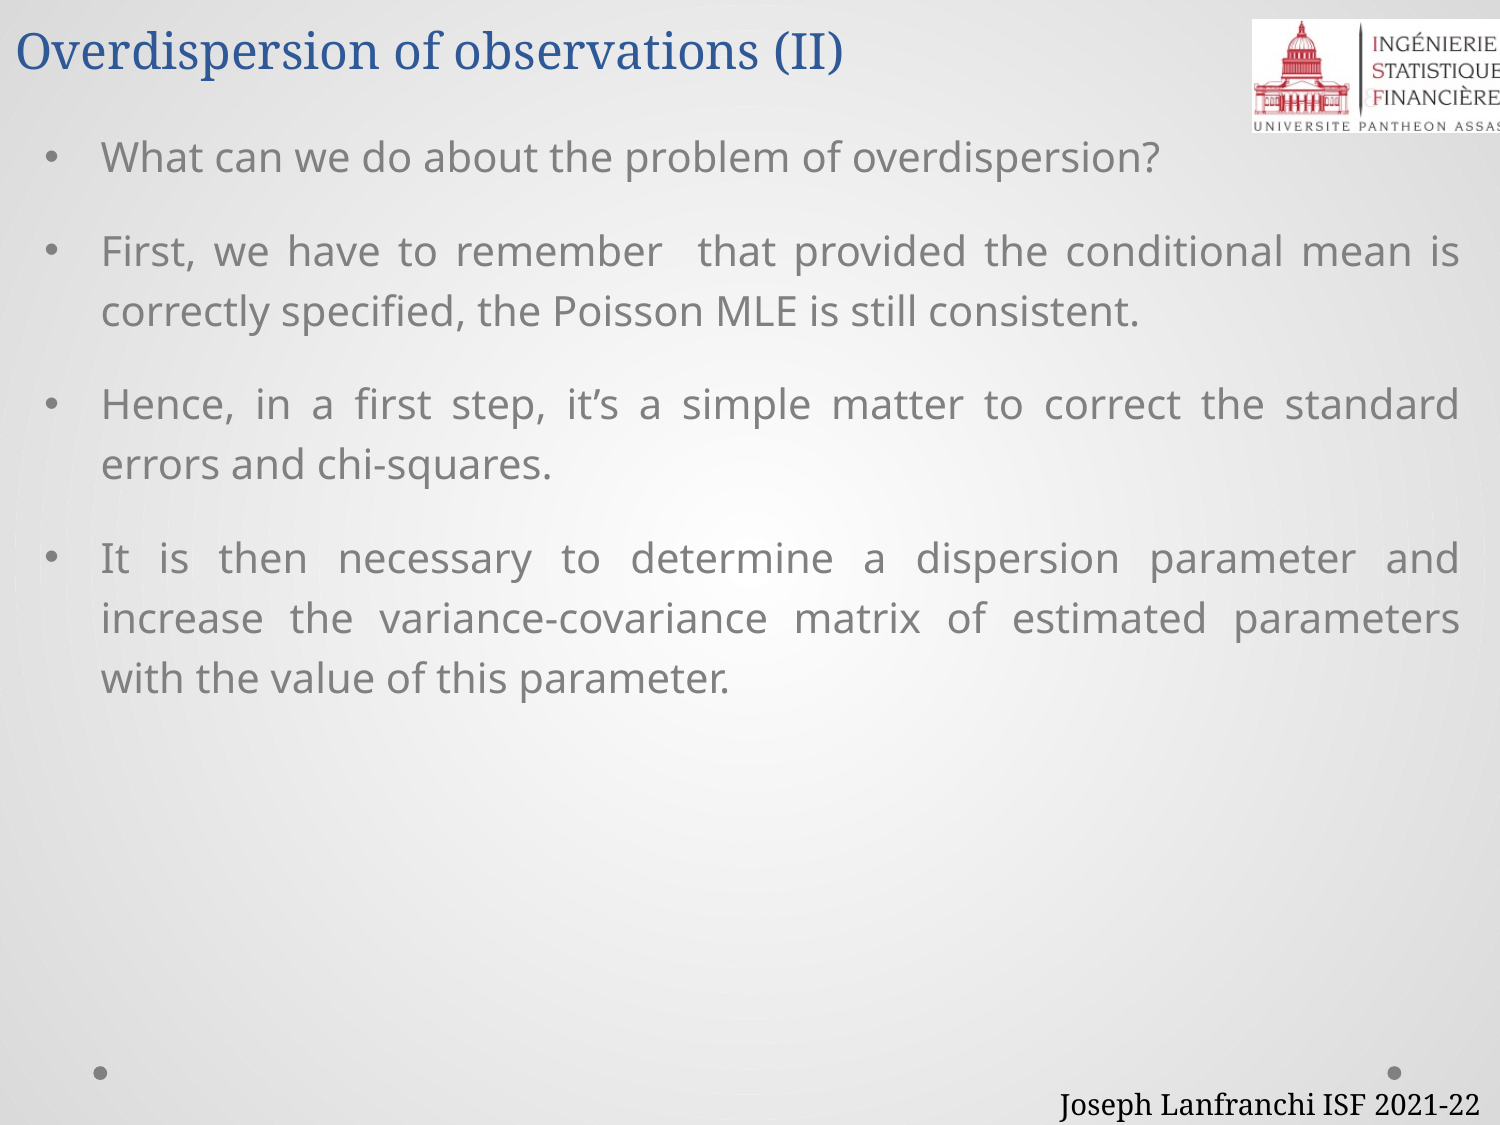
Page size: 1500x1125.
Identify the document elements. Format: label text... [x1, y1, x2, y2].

text_box Joseph Lanfranchi ISF 2021-22 [1045, 1078, 1500, 1125]
list What can we do about the problem of overdispersion? First, we have to remember that provided the conditional mean is correctly specified, the Poisson MLE is still consistent. Hence, in a first step, it’s a simple matter to correct the standard errors and chi-squares. It is then necessary to determine a dispersion parameter and increase the variance-covariance matrix of estimated parameters with the value of this parameter. [29, 113, 1477, 1125]
picture [1251, 18, 1500, 133]
title Overdispersion of observations (II) [0, 4, 1350, 88]
